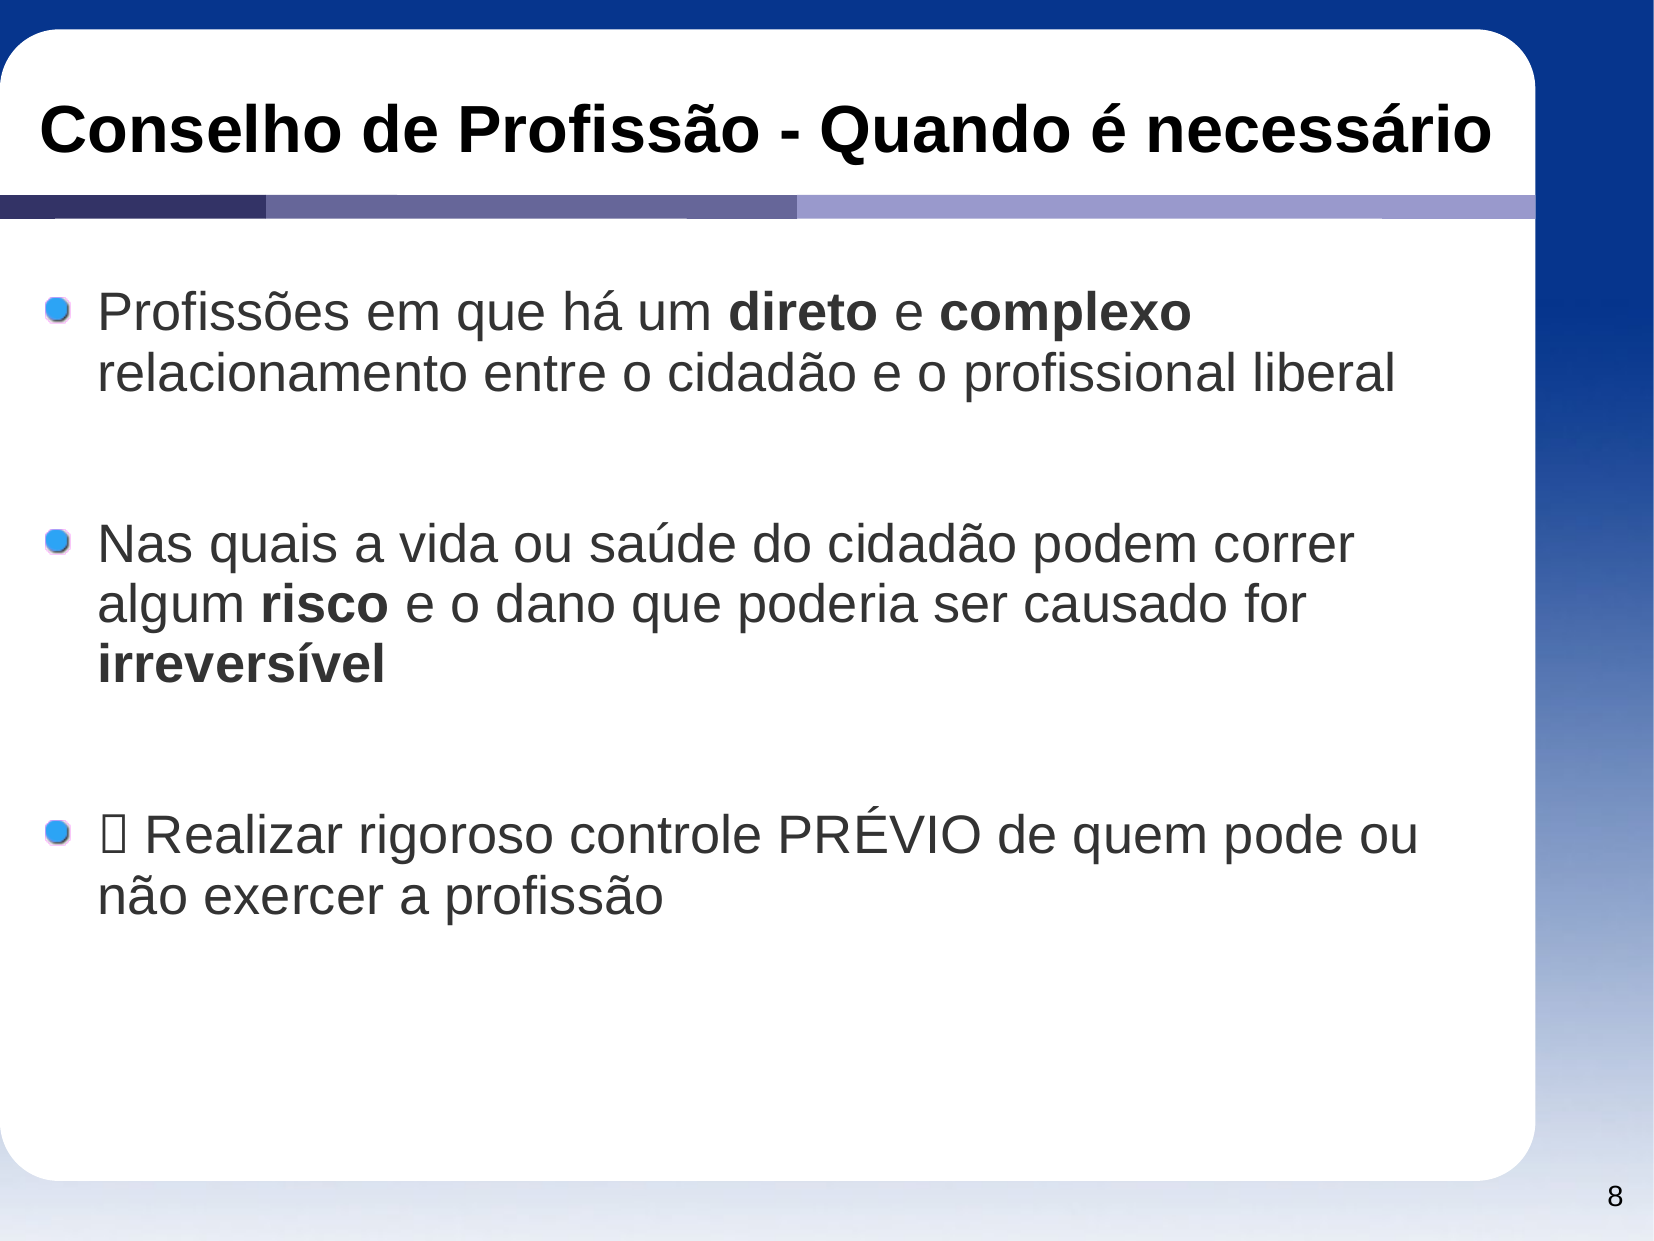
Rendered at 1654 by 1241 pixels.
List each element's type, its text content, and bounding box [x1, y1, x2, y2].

picture [44, 528, 72, 556]
title Conselho de Profissão - Quando é necessário [39, 82, 1516, 178]
list Profissões em que há um direto e complexo relacionamento entre o cidadão e o profissional liberal Nas quais a vida ou saúde do cidadão podem correr algum risco e o dano que poderia ser causado for irreversível  Realizar rigoroso controle PRÉVIO de quem pode ou não exercer a profissão [26, 282, 1500, 1204]
picture [0, 1133, 1499, 1241]
picture [44, 296, 72, 325]
picture [44, 819, 72, 847]
slide_number 8 [1499, 1180, 1624, 1241]
picture [0, 0, 1654, 1241]
